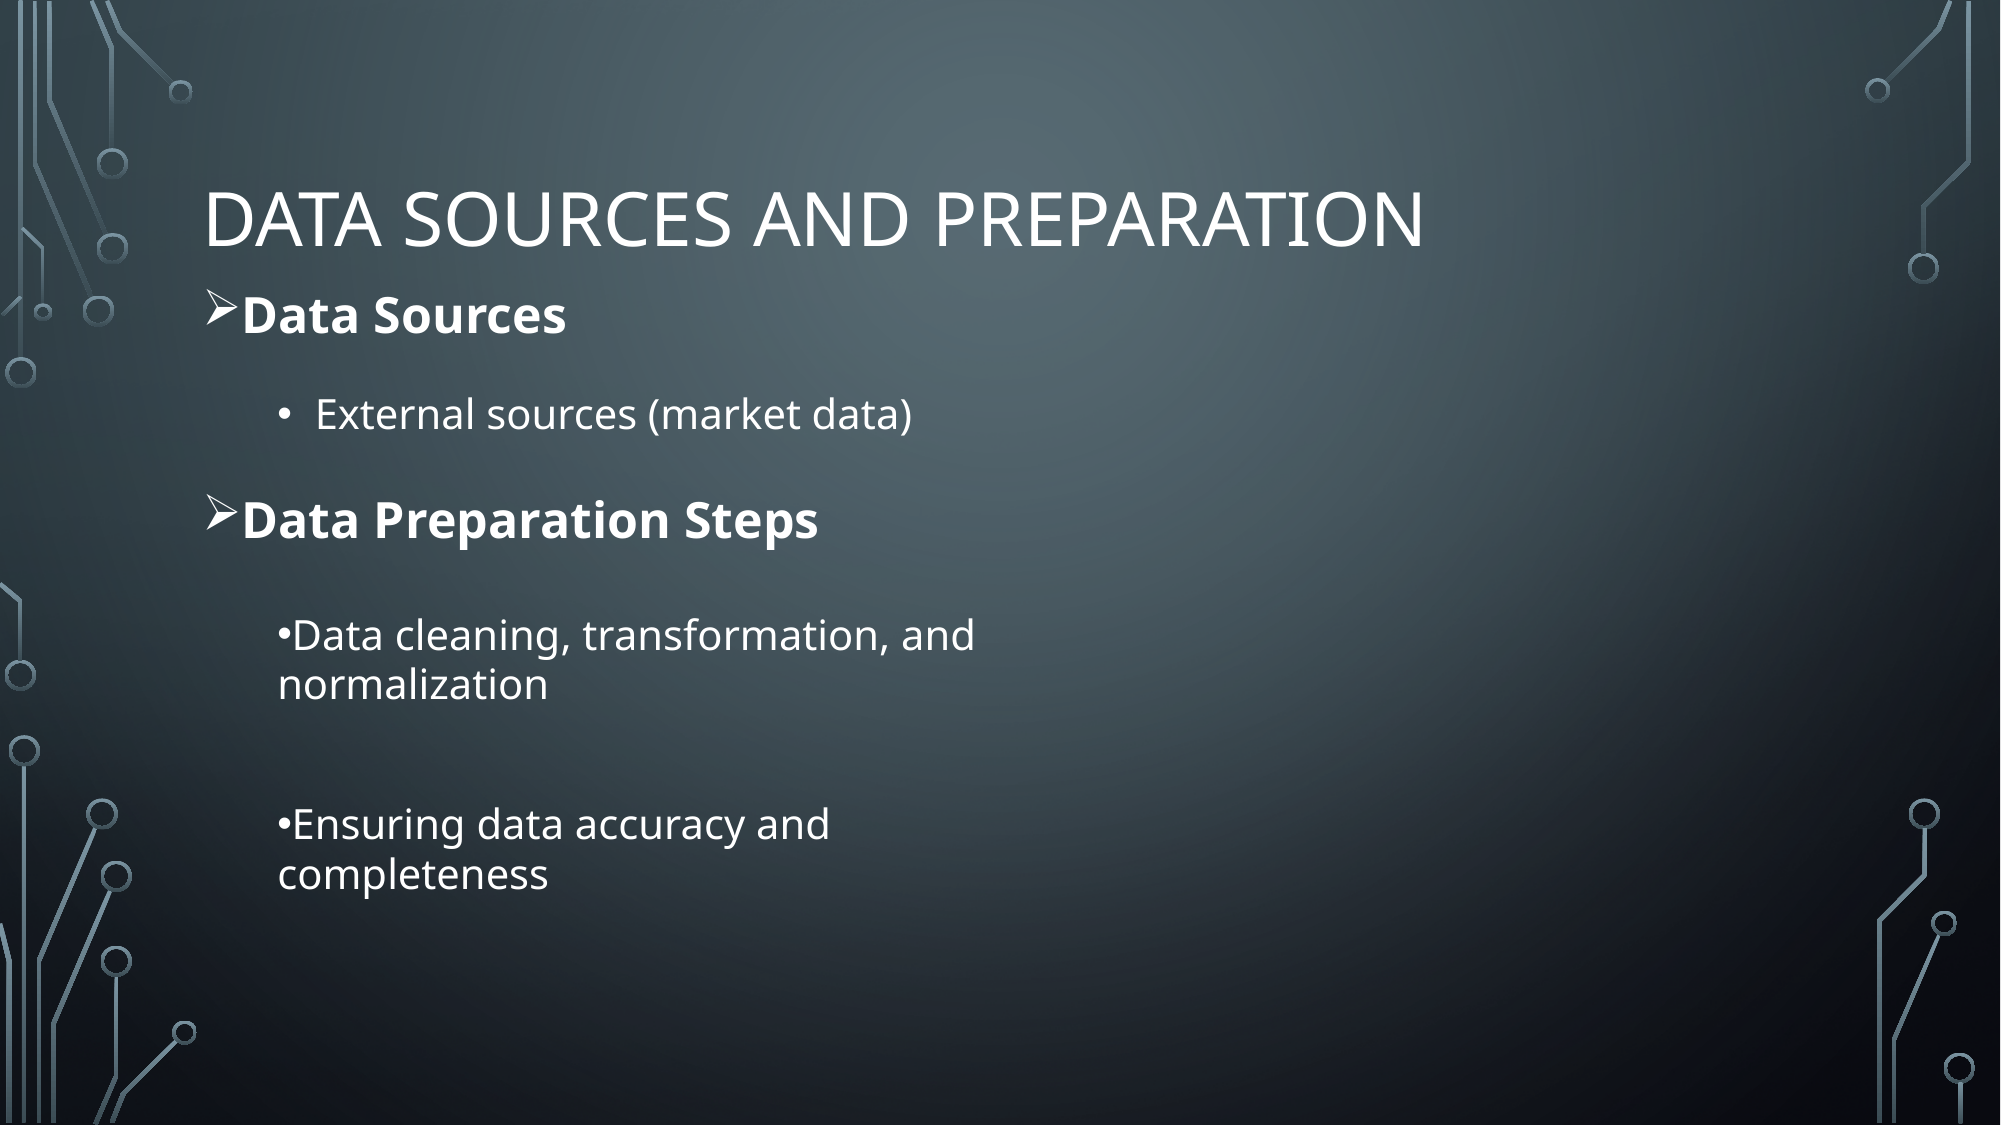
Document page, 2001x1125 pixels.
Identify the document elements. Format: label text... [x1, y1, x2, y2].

list Data Sources External sources (market data) Data Preparation Steps Data cleaning, transformation, and normalization Ensuring data accuracy and completeness [187, 275, 1125, 951]
title Data sources and preparation [187, 101, 1813, 344]
